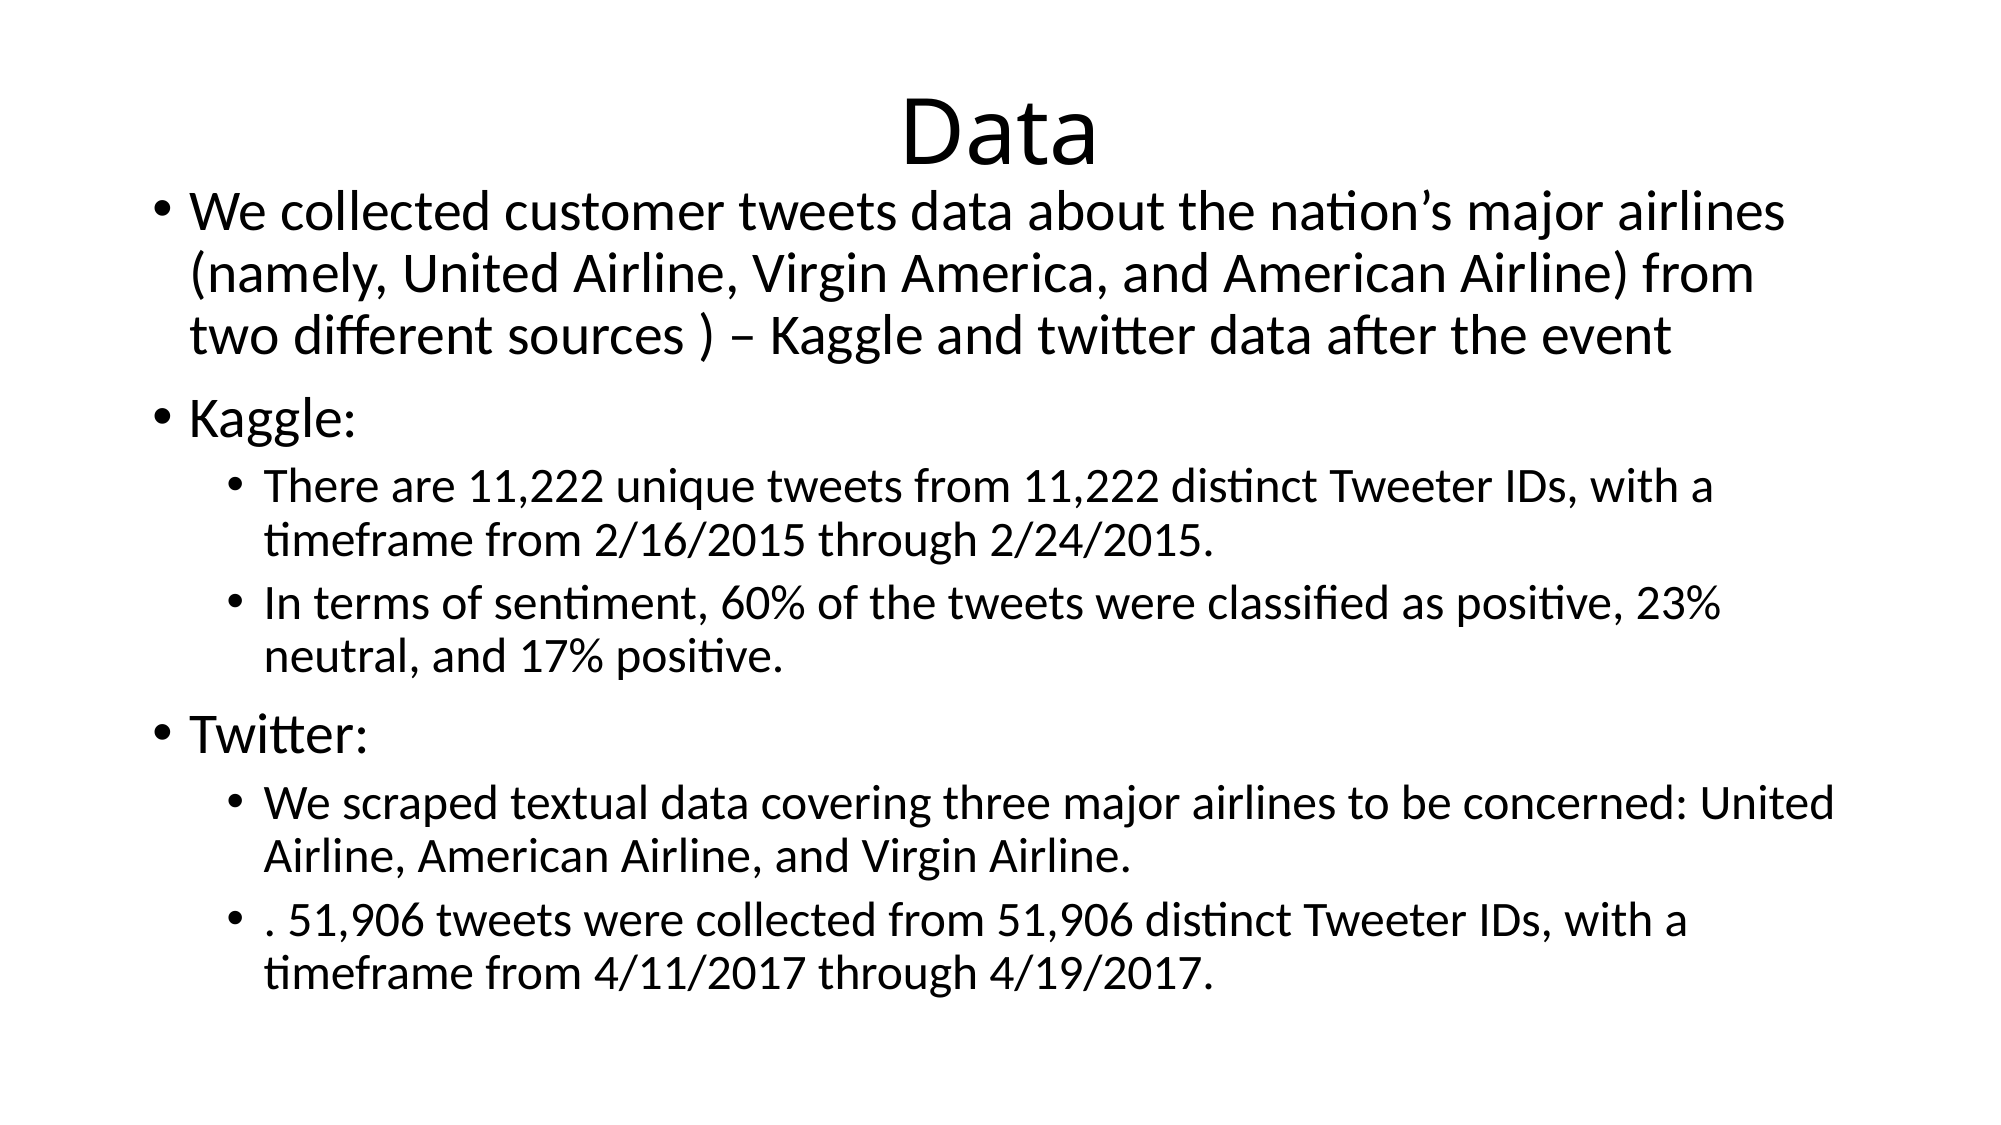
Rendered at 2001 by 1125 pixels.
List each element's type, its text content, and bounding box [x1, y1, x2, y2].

list We collected customer tweets data about the nation’s major airlines (namely, United Airline, Virgin America, and American Airline) from two different sources ) – Kaggle and twitter data after the event Kaggle: There are 11,222 unique tweets from 11,222 distinct Tweeter IDs, with a timeframe from 2/16/2015 through 2/24/2015. In terms of sentiment, 60% of the tweets were classified as positive, 23% neutral, and 17% positive. Twitter: We scraped textual data covering three major airlines to be concerned: United Airline, American Airline, and Virgin Airline. . 51,906 tweets were collected from 51,906 distinct Tweeter IDs, with a timeframe from 4/11/2017 through 4/19/2017. [137, 172, 1863, 1014]
title Data [137, 25, 1863, 172]
